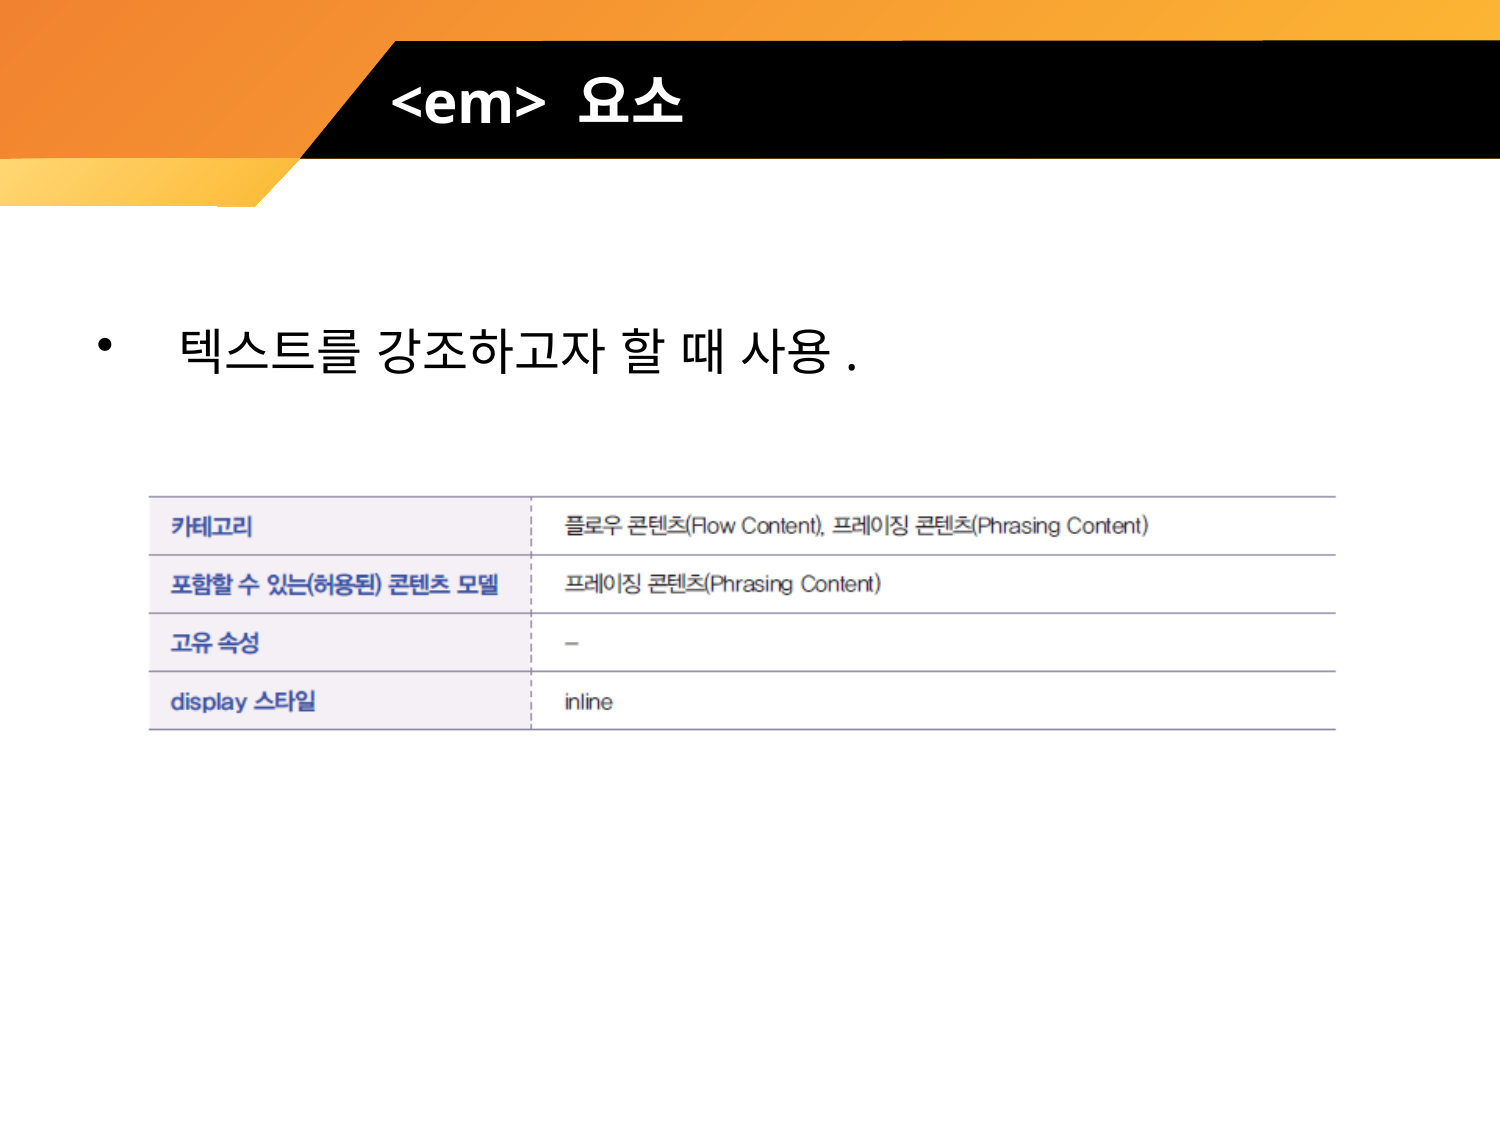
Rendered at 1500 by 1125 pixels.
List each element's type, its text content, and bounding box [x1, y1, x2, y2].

text_box 텍스트를 강조하고자 할 때 사용. [81, 243, 1432, 1067]
title <em> 요소 [374, 36, 1481, 163]
picture [135, 479, 1358, 751]
